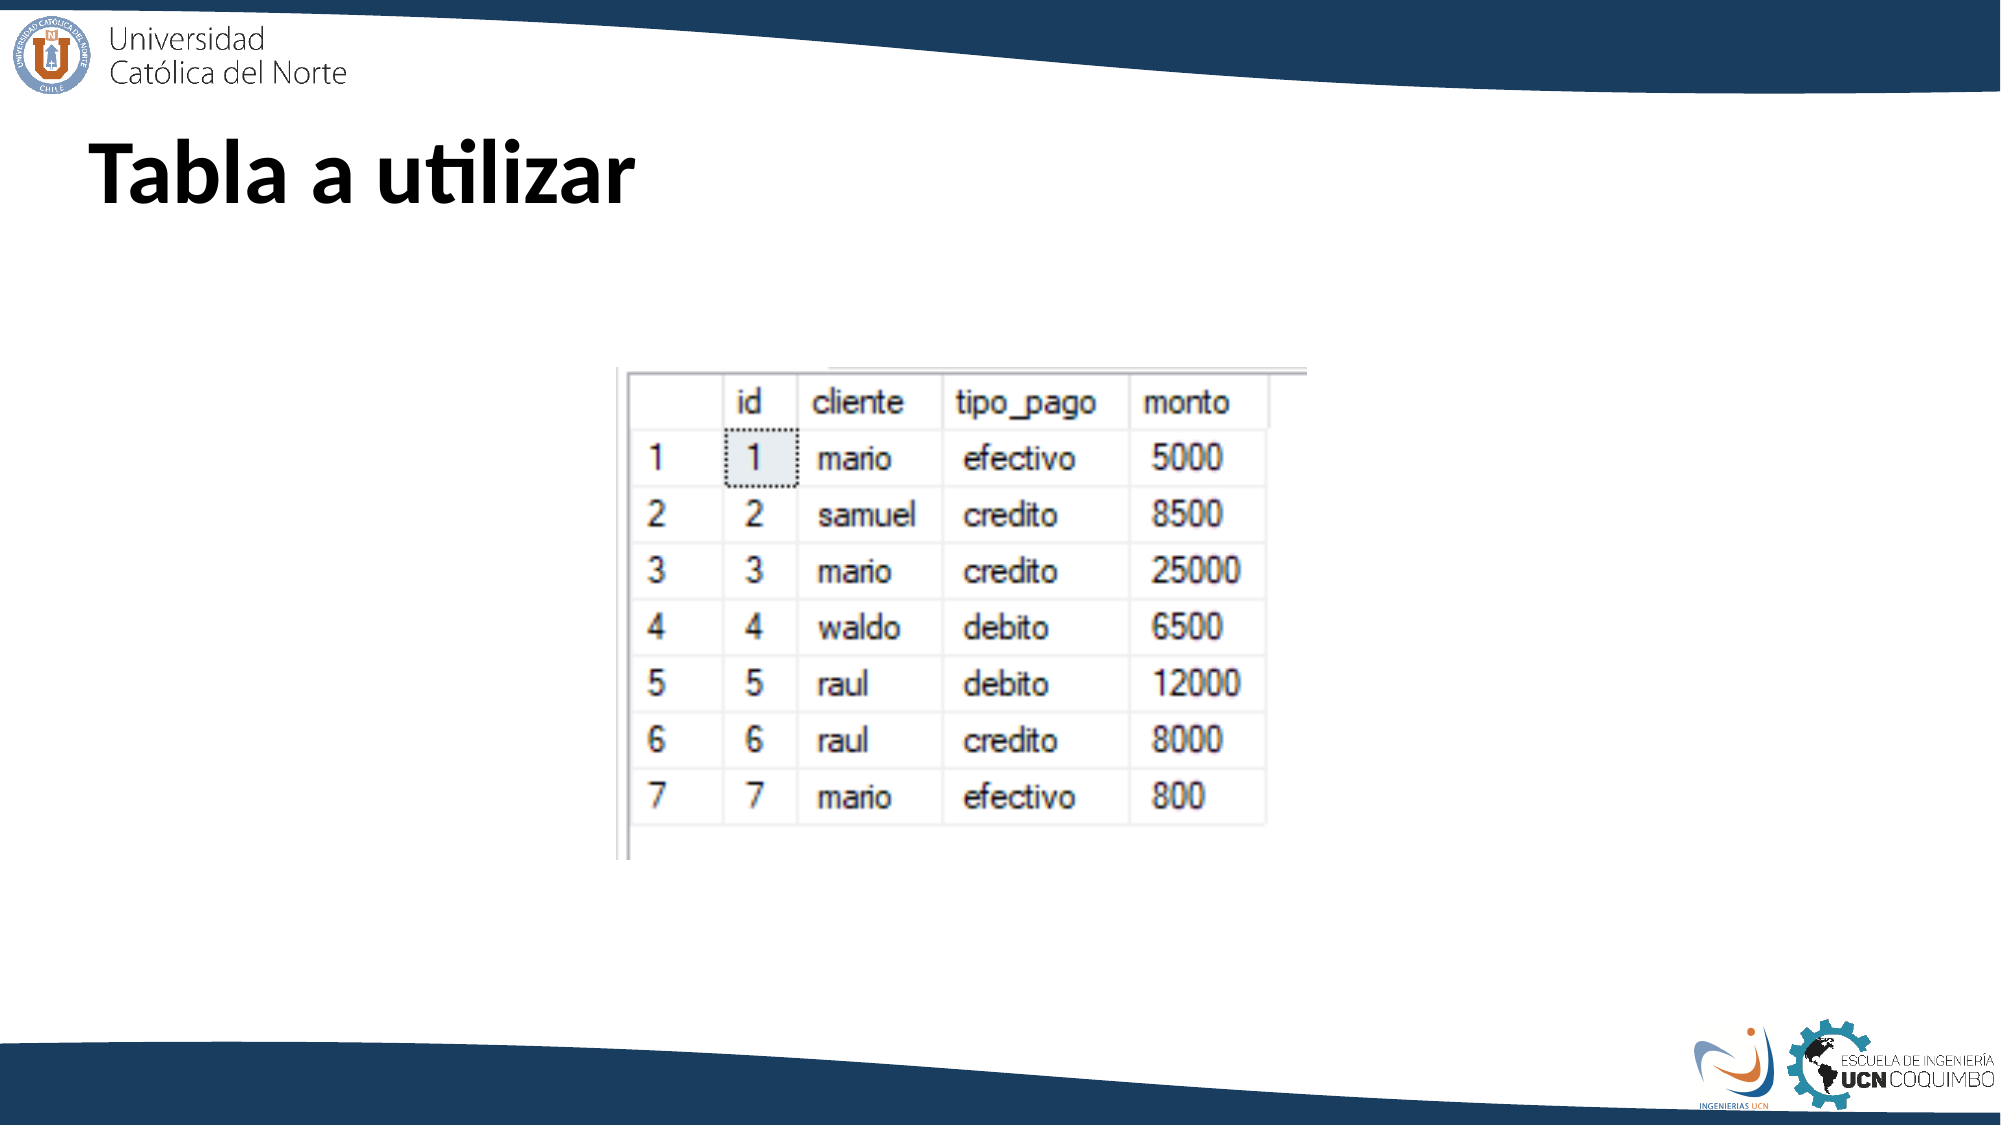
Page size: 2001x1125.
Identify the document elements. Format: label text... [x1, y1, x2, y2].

picture [13, 16, 346, 94]
title Tabla a utilizar [73, 116, 2000, 298]
picture [1787, 1019, 1994, 1110]
picture [1694, 1026, 1774, 1109]
picture [616, 367, 1307, 860]
